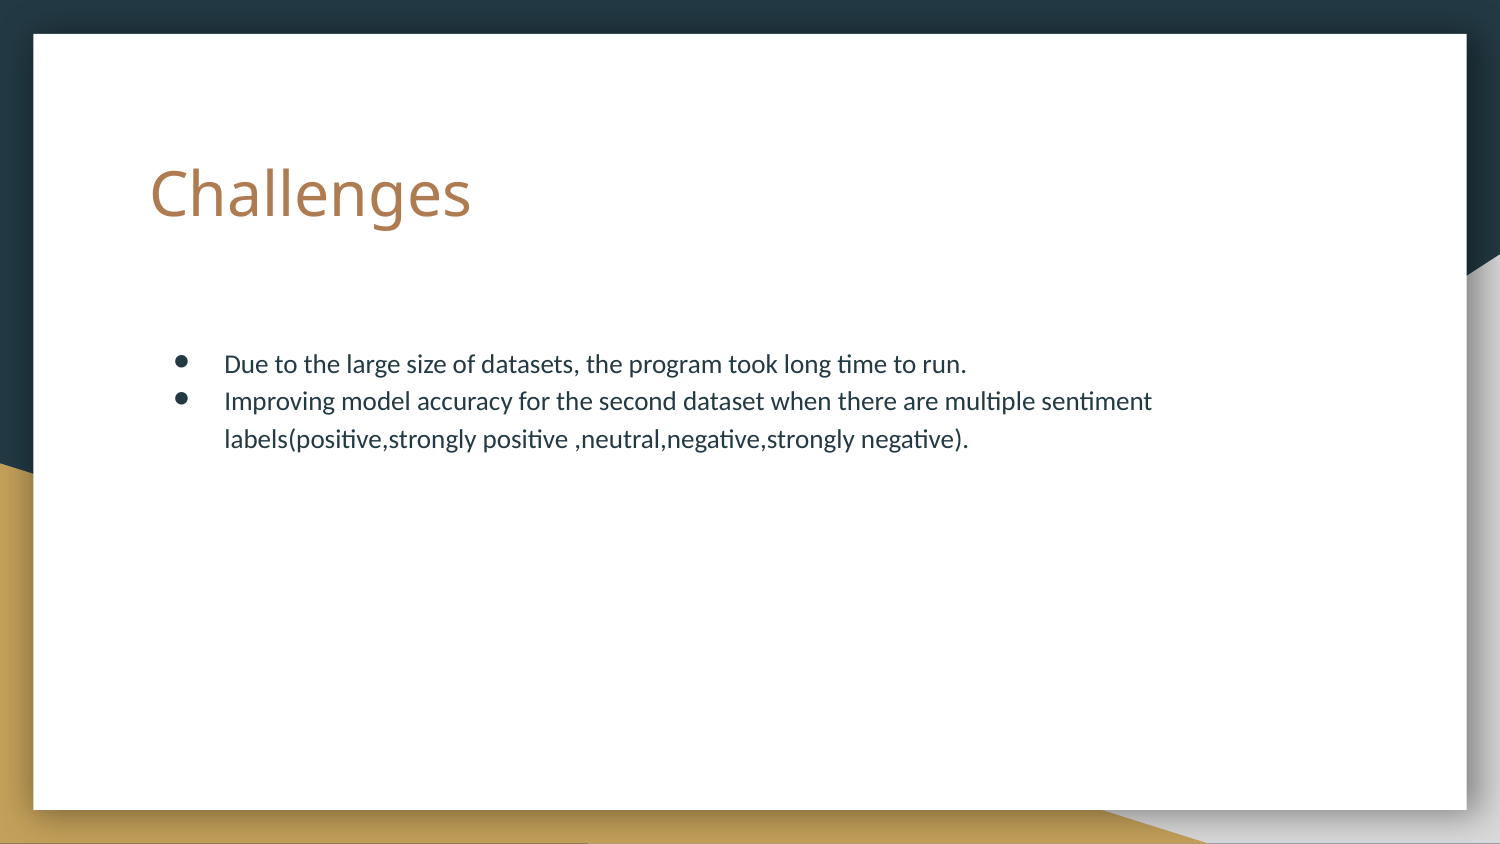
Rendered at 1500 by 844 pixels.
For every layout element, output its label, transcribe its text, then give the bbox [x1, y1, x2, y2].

title Challenges [134, 138, 1366, 296]
list Due to the large size of datasets, the program took long time to run. Improving model accuracy for the second dataset when there are multiple sentiment labels(positive,strongly positive ,neutral,negative,strongly negative). [134, 326, 1366, 729]
